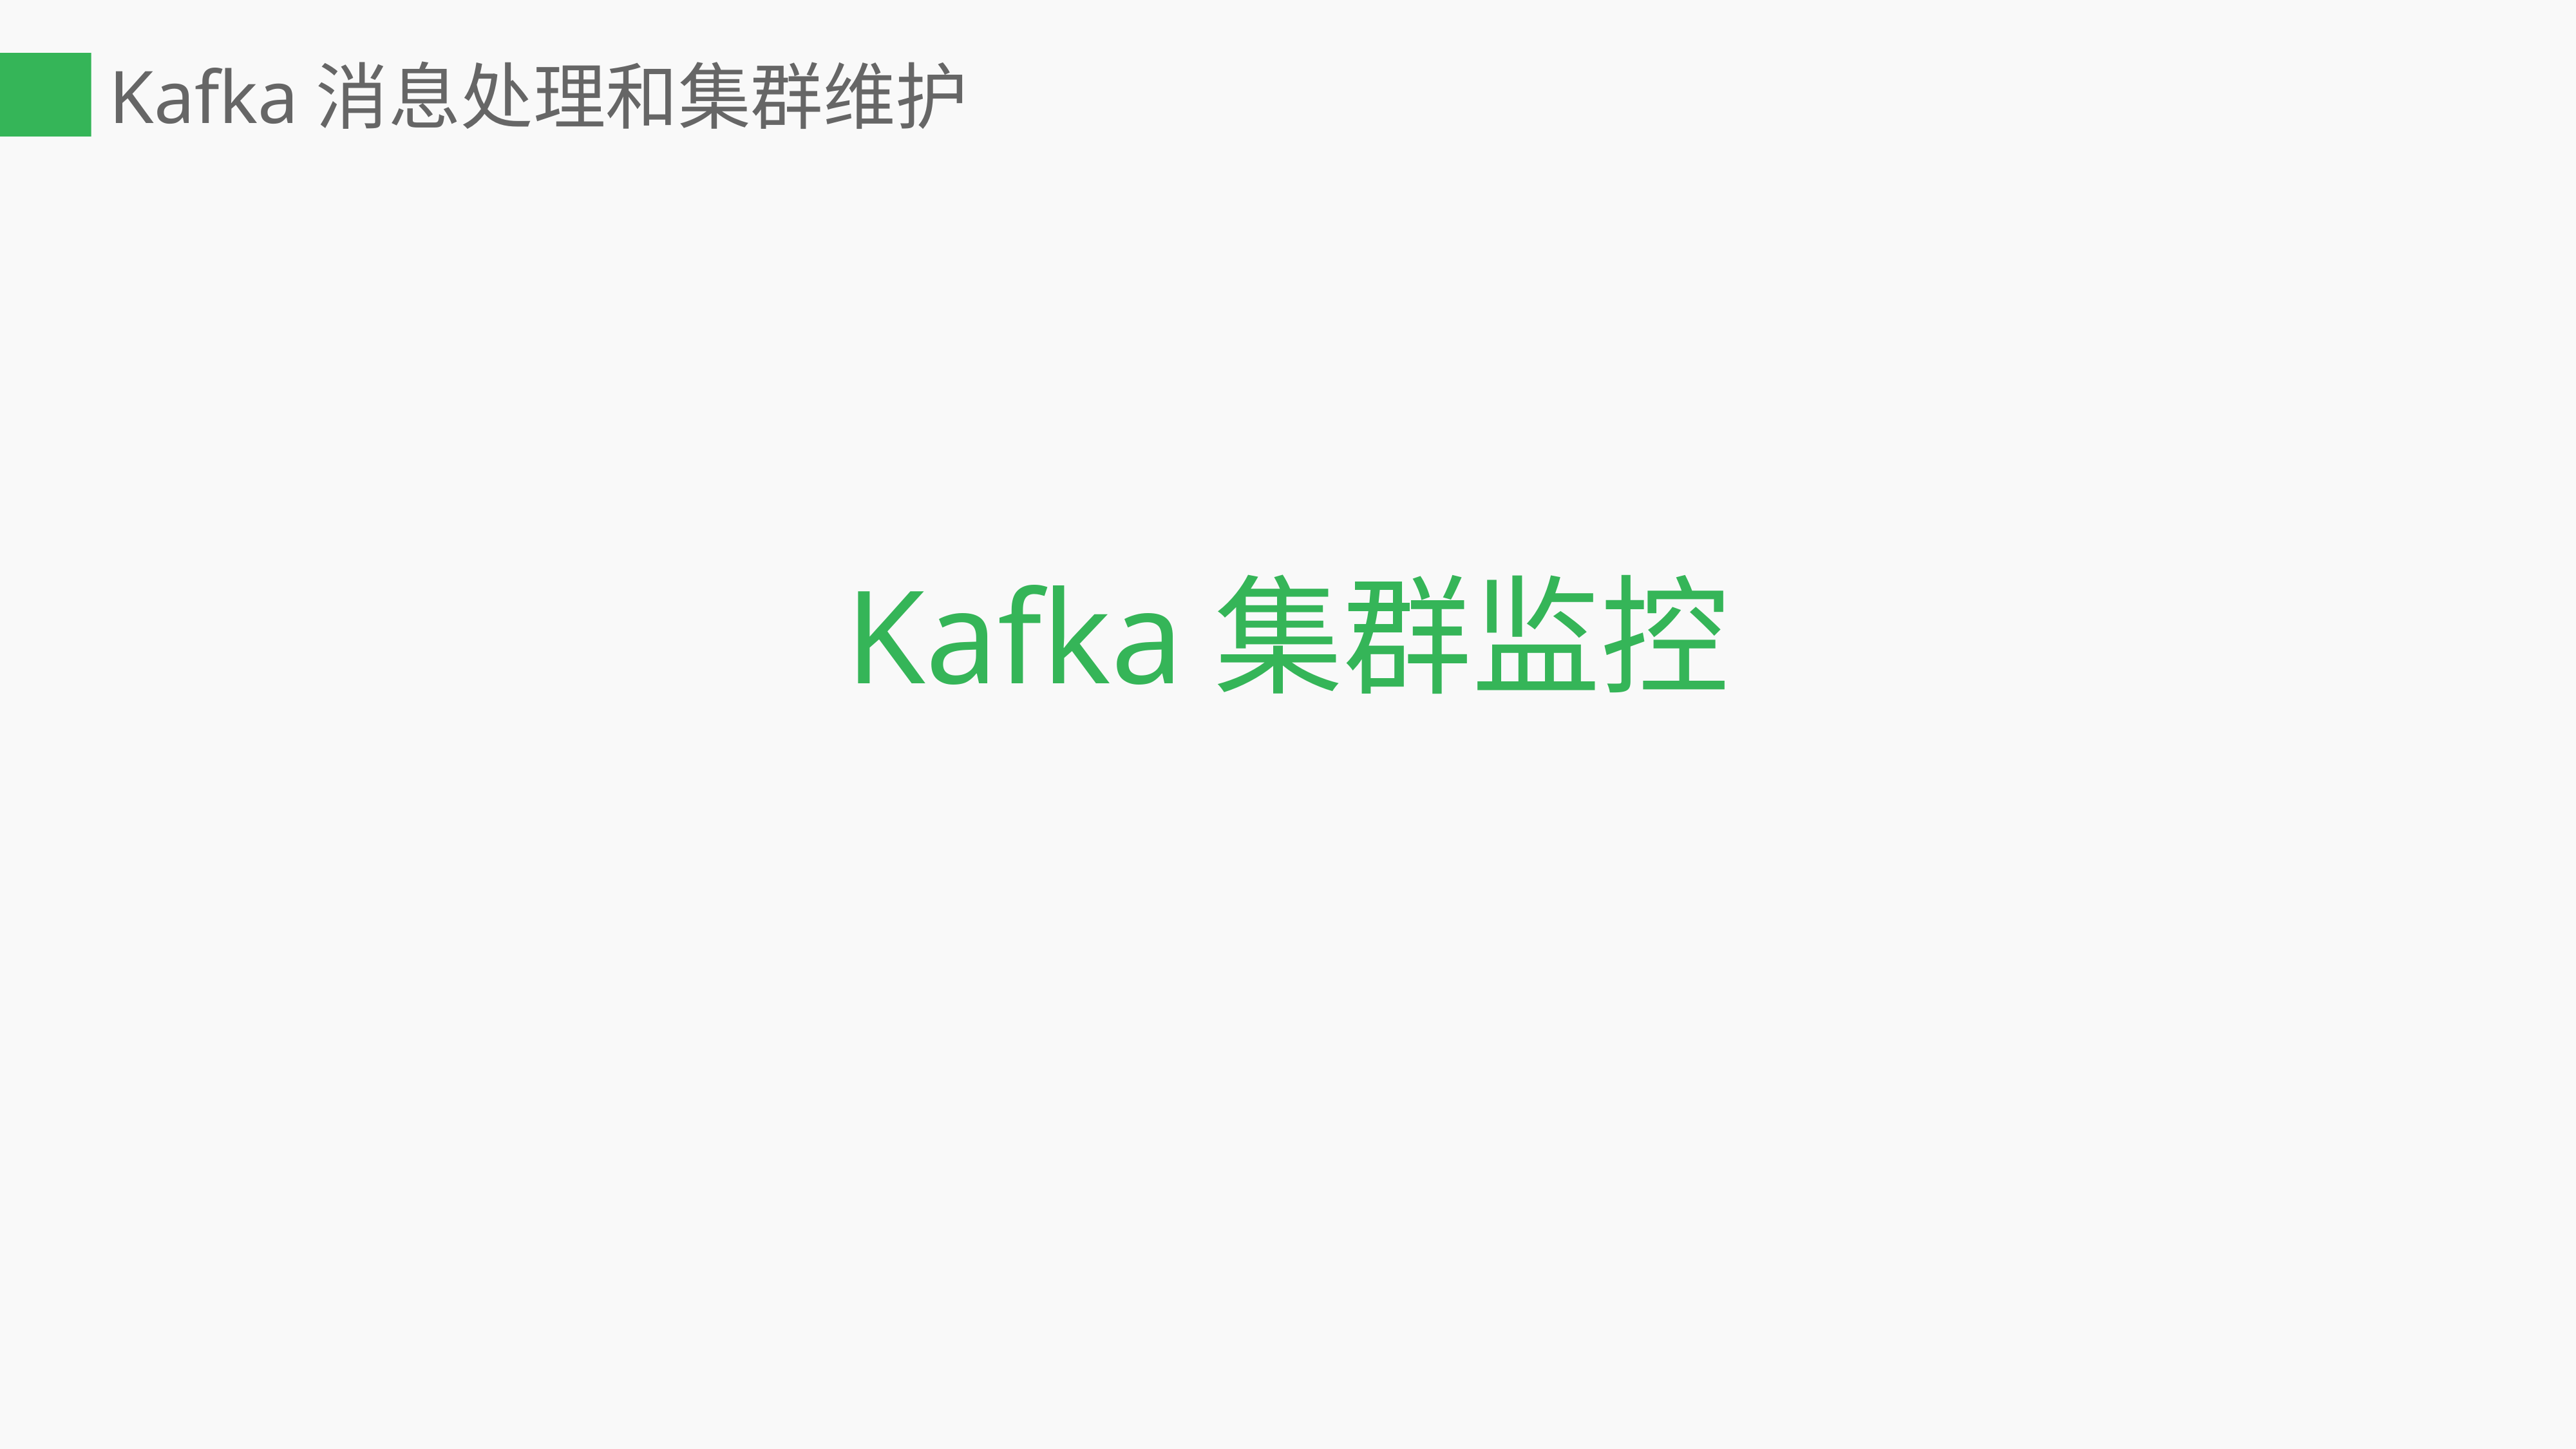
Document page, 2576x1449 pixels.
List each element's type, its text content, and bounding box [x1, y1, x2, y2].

picture [0, 53, 91, 137]
text_box Kafka消息处理和集群维护 [109, 45, 2539, 144]
text_box Kafka集群监控 [22, 517, 2553, 685]
